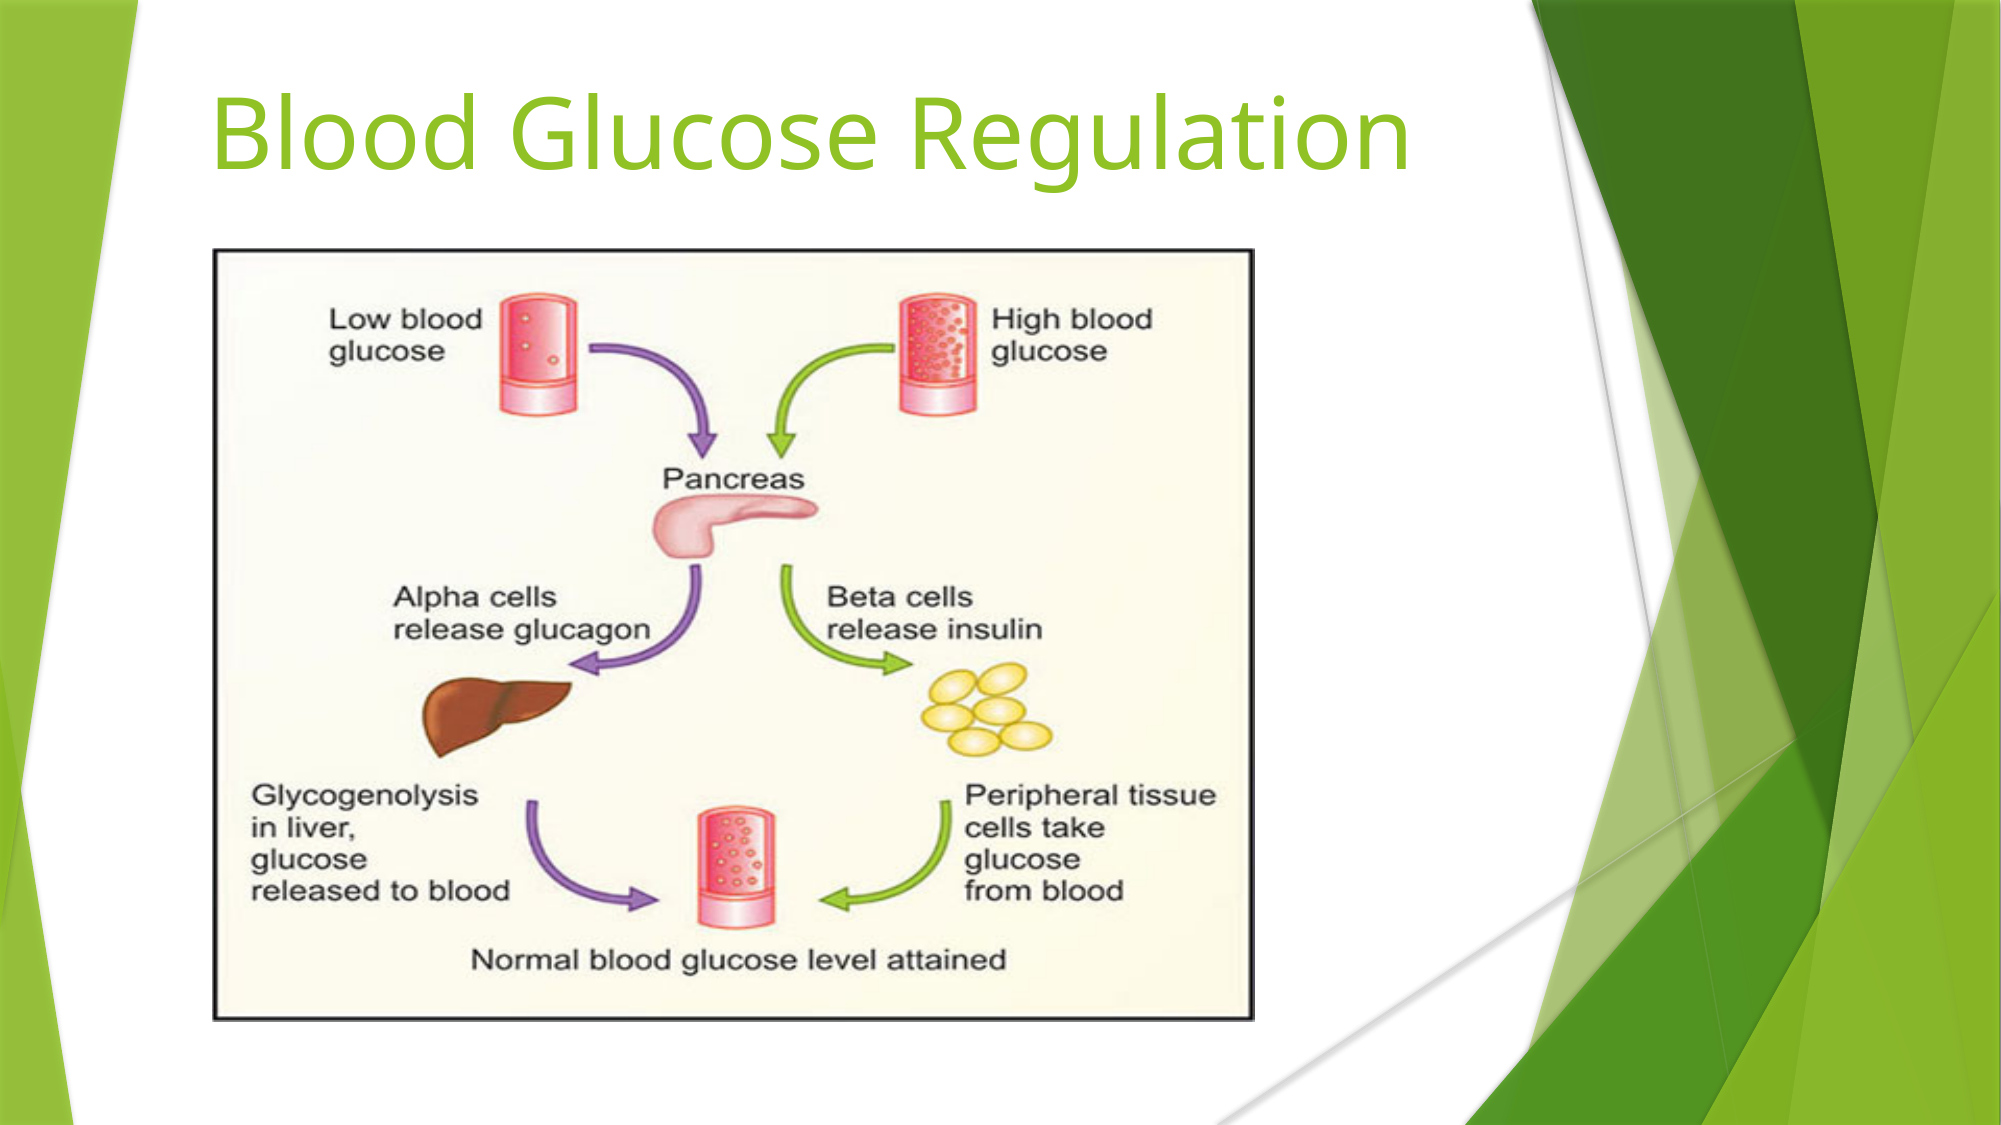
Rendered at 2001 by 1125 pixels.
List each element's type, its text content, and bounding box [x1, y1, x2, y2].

text_box Blood Glucose Regulation [201, 62, 1629, 198]
picture [212, 248, 1255, 1022]
